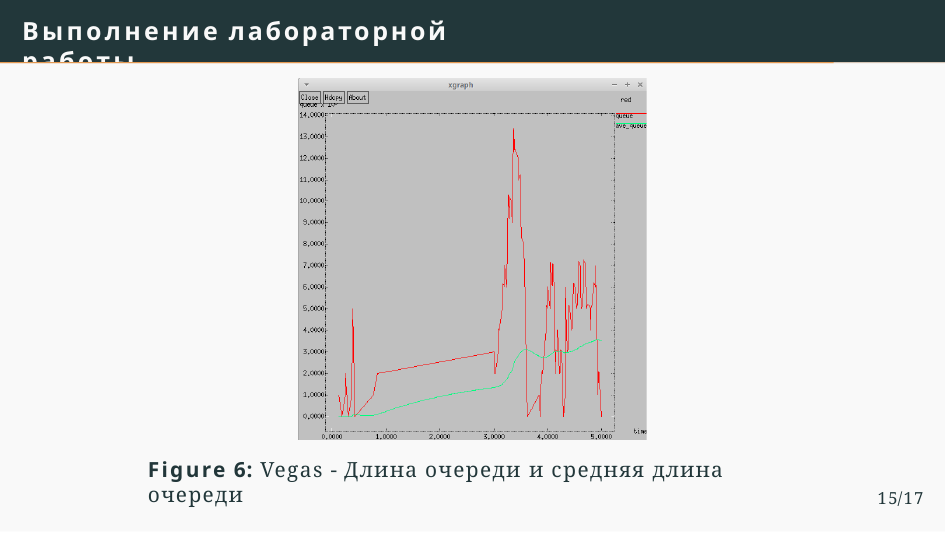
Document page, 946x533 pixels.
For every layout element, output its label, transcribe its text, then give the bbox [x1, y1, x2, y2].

text_box Выполнение лабораторной работы [20, 13, 538, 60]
text_box Выполнение лабораторной работы [20, 72, 538, 76]
text_box Figure 6: Vegas - Длина очереди и средняя длина очереди [145, 454, 800, 507]
slide_number 15/17 [871, 486, 934, 533]
picture [297, 77, 647, 441]
